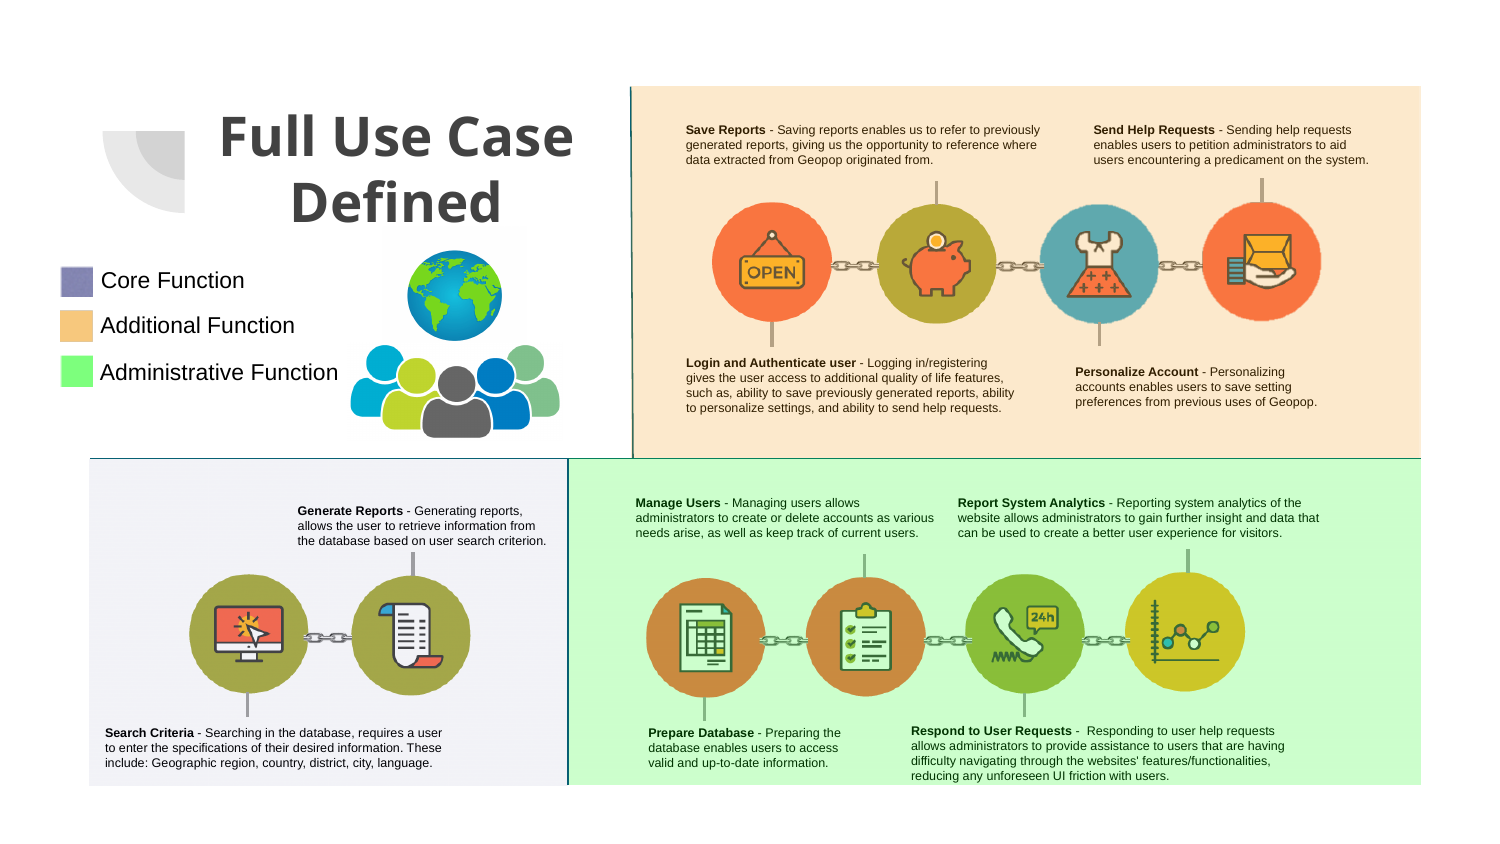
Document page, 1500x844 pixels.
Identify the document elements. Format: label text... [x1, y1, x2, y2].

picture [569, 86, 1421, 785]
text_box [346, 226, 563, 441]
picture [89, 459, 566, 786]
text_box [59, 258, 388, 394]
title Full Use Case Defined [193, 86, 600, 251]
